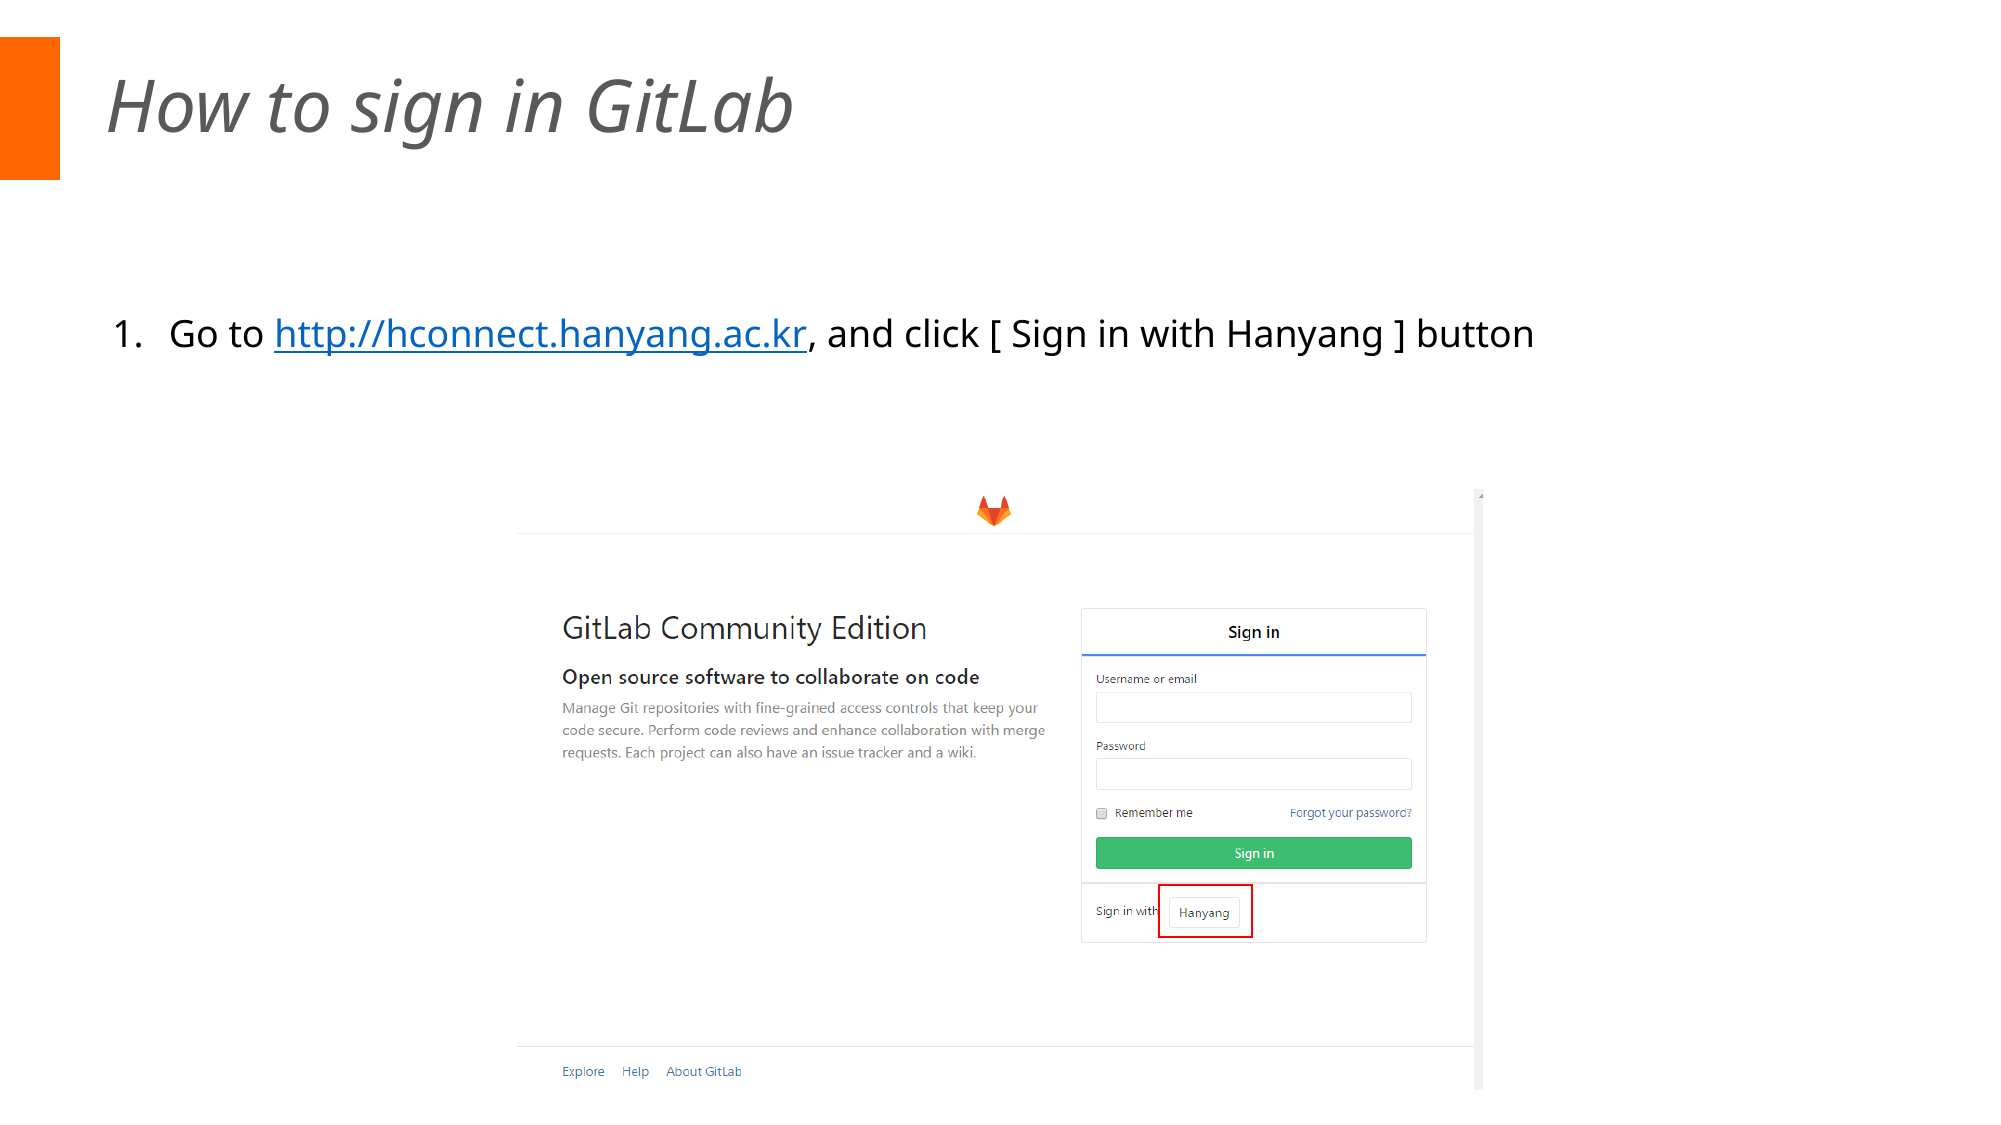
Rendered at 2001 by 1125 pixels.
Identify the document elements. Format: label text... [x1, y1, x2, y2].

picture [516, 489, 1484, 1090]
title How to sign in GitLab [90, 24, 1816, 194]
text_box Go to http://hconnect.hanyang.ac.kr, and click [ Sign in with Hanyang ] button [97, 277, 1551, 414]
